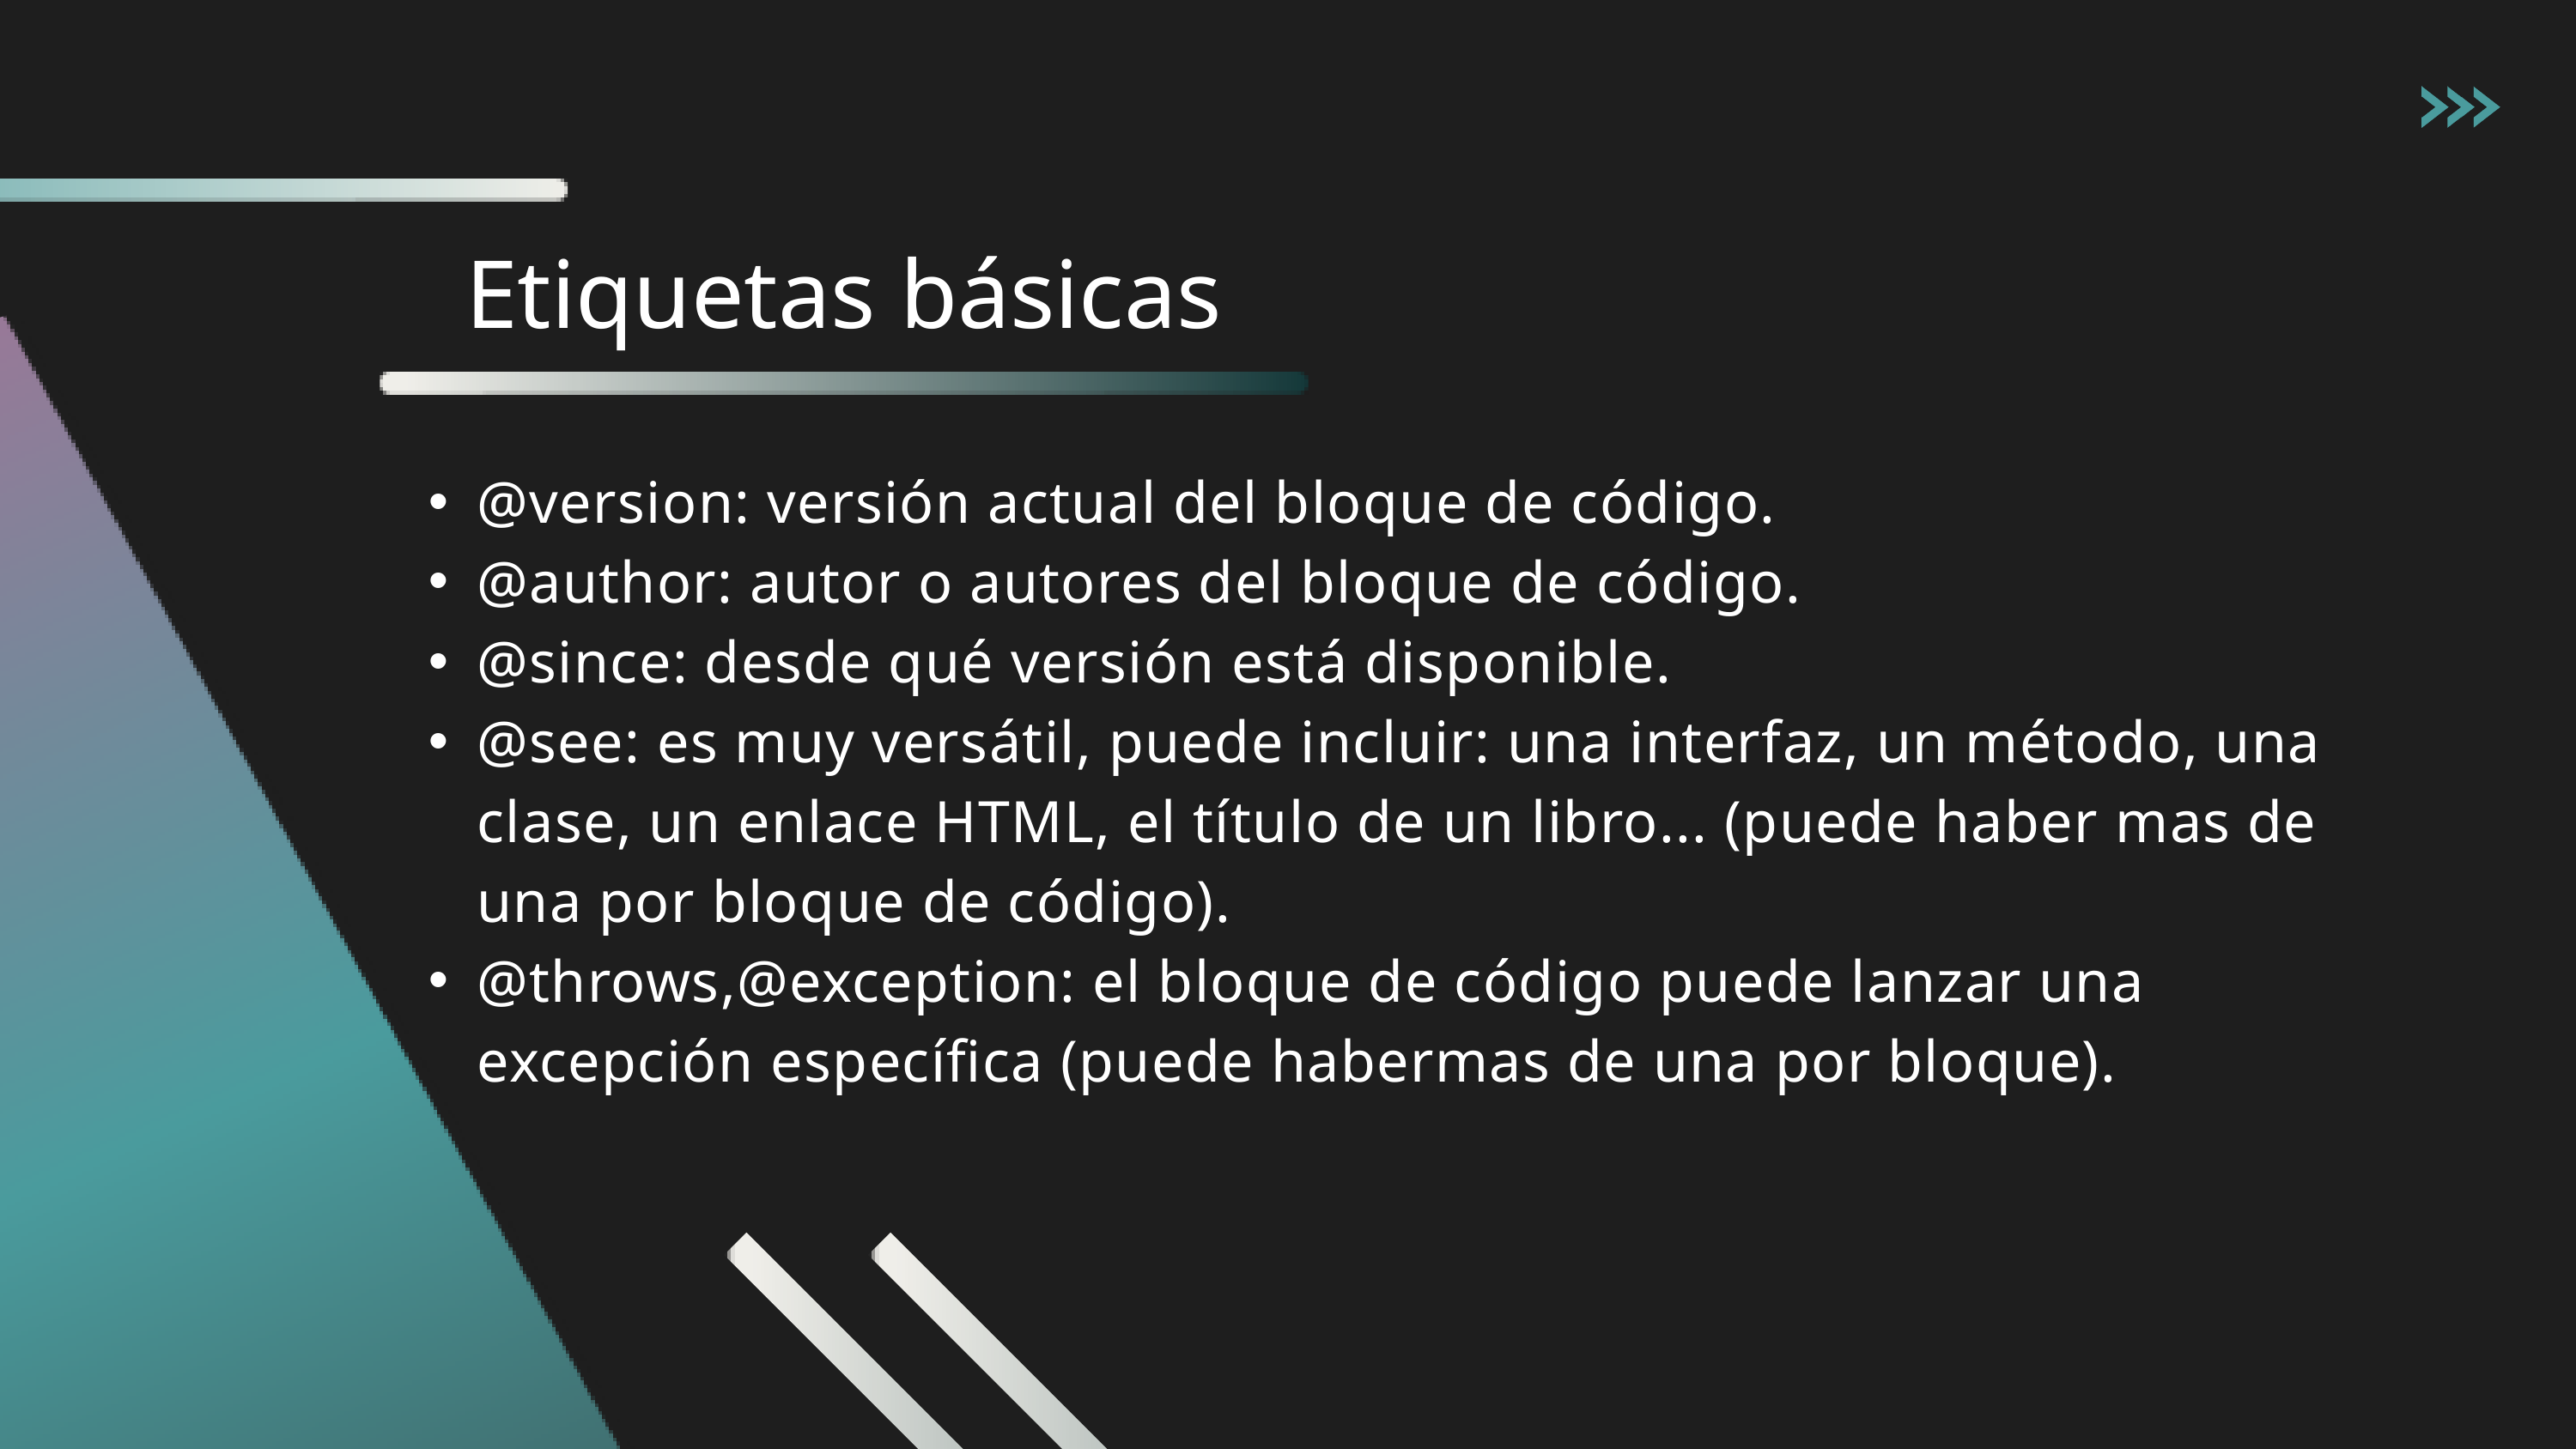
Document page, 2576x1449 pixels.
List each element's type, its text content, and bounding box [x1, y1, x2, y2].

text_box [0, 179, 568, 202]
text_box [2421, 86, 2500, 129]
text_box [868, 1232, 1108, 1449]
text_box [380, 372, 1309, 395]
text_box [0, 161, 917, 1449]
text_box Etiquetas básicas [410, 215, 1279, 348]
text_box [724, 1232, 963, 1449]
text_box @version: versión actual del bloque de código. @author: autor o autores del bloque de código. @since: desde qué versión está disponible. @see: es muy versátil, puede incluir: una interfaz, un método, una clase, un enlace HTML, el título de un libro... (puede haber mas de una por bloque de código). @throws,@exception: el bloque de código puede lanzar una excepción específica (puede habermas de una por bloque). [380, 454, 2391, 1173]
